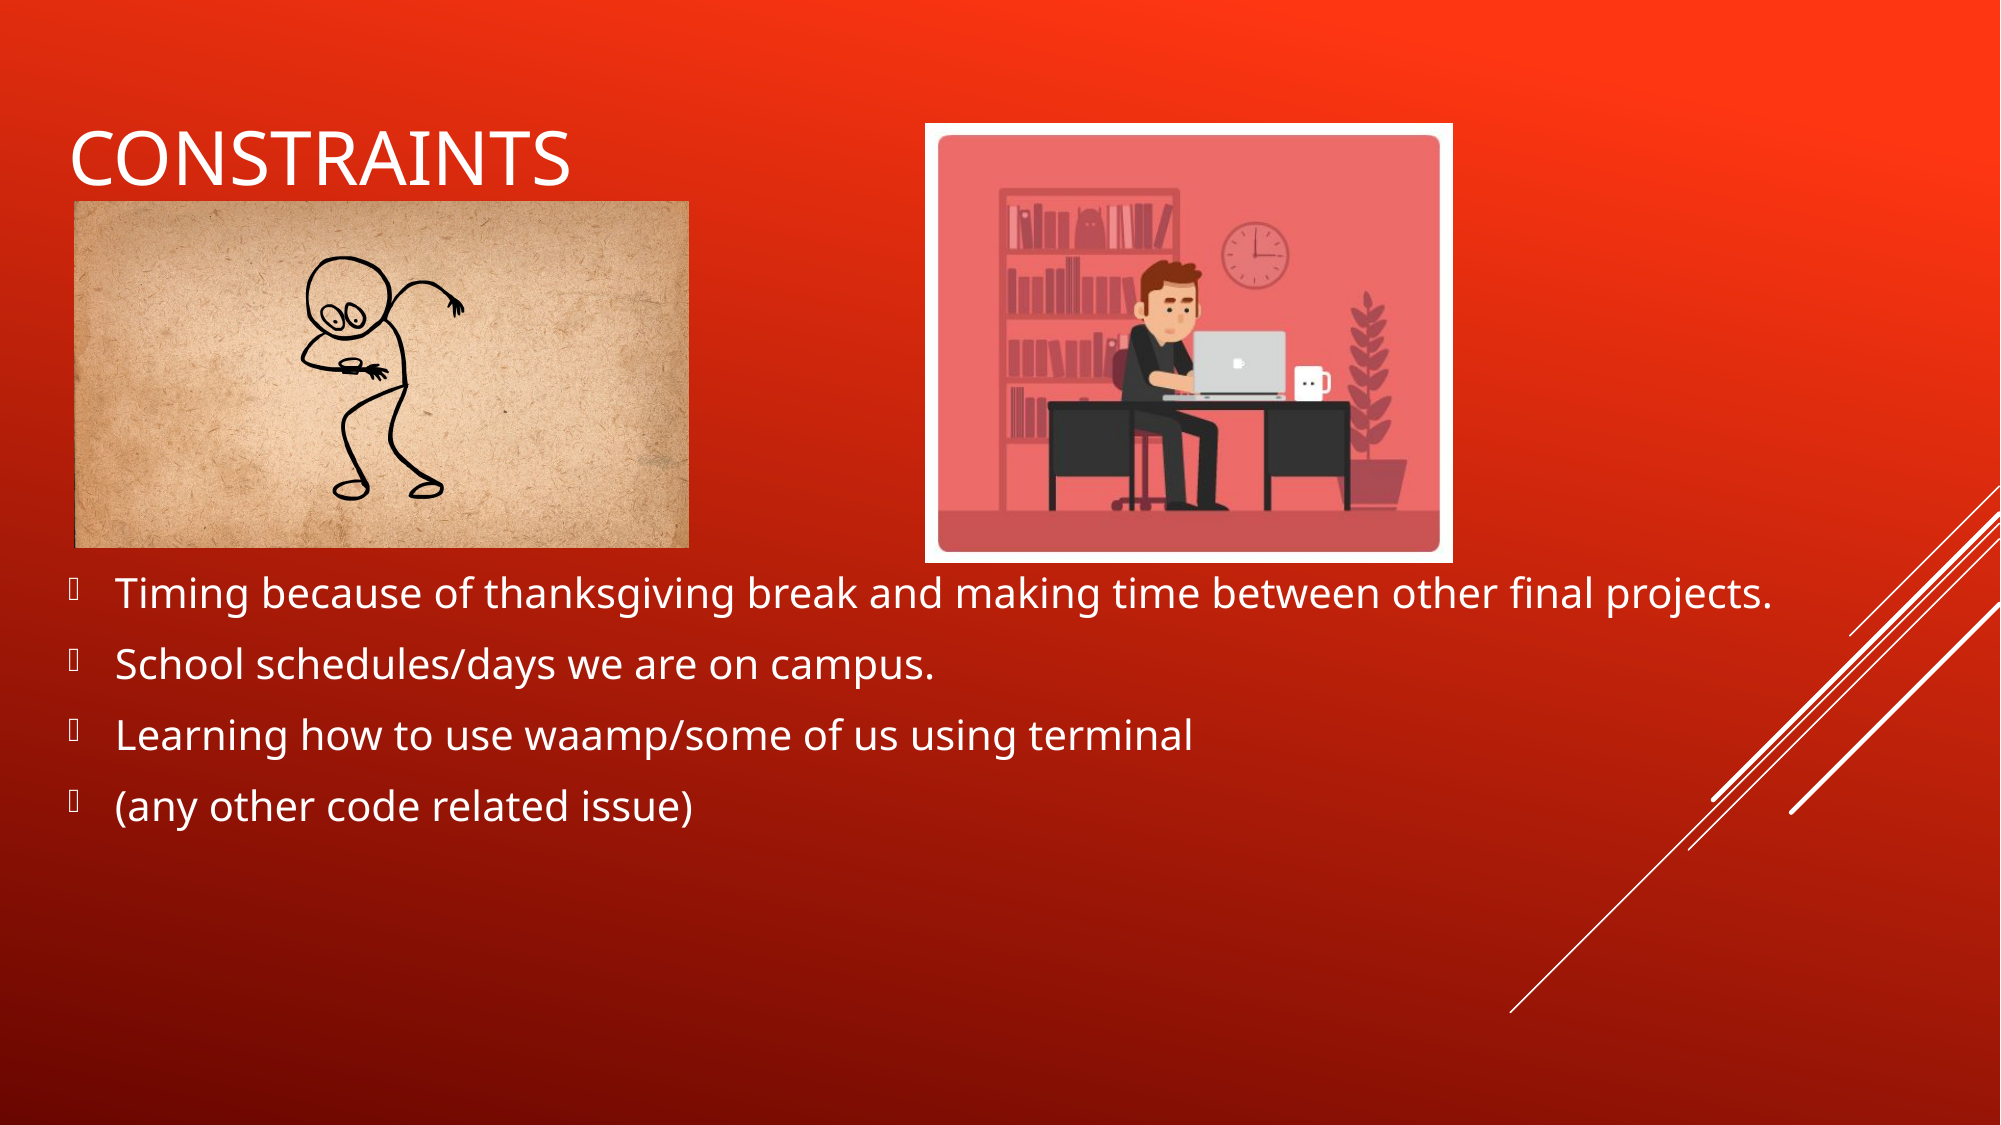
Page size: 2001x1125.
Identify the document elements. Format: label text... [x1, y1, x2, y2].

picture [925, 122, 1454, 563]
title Constraints [53, 31, 1454, 279]
picture [74, 201, 690, 548]
list Timing because of thanksgiving break and making time between other final projects. School schedules/days we are on campus. Learning how to use waamp/some of us using terminal (any other code related issue) [53, 303, 1952, 1094]
